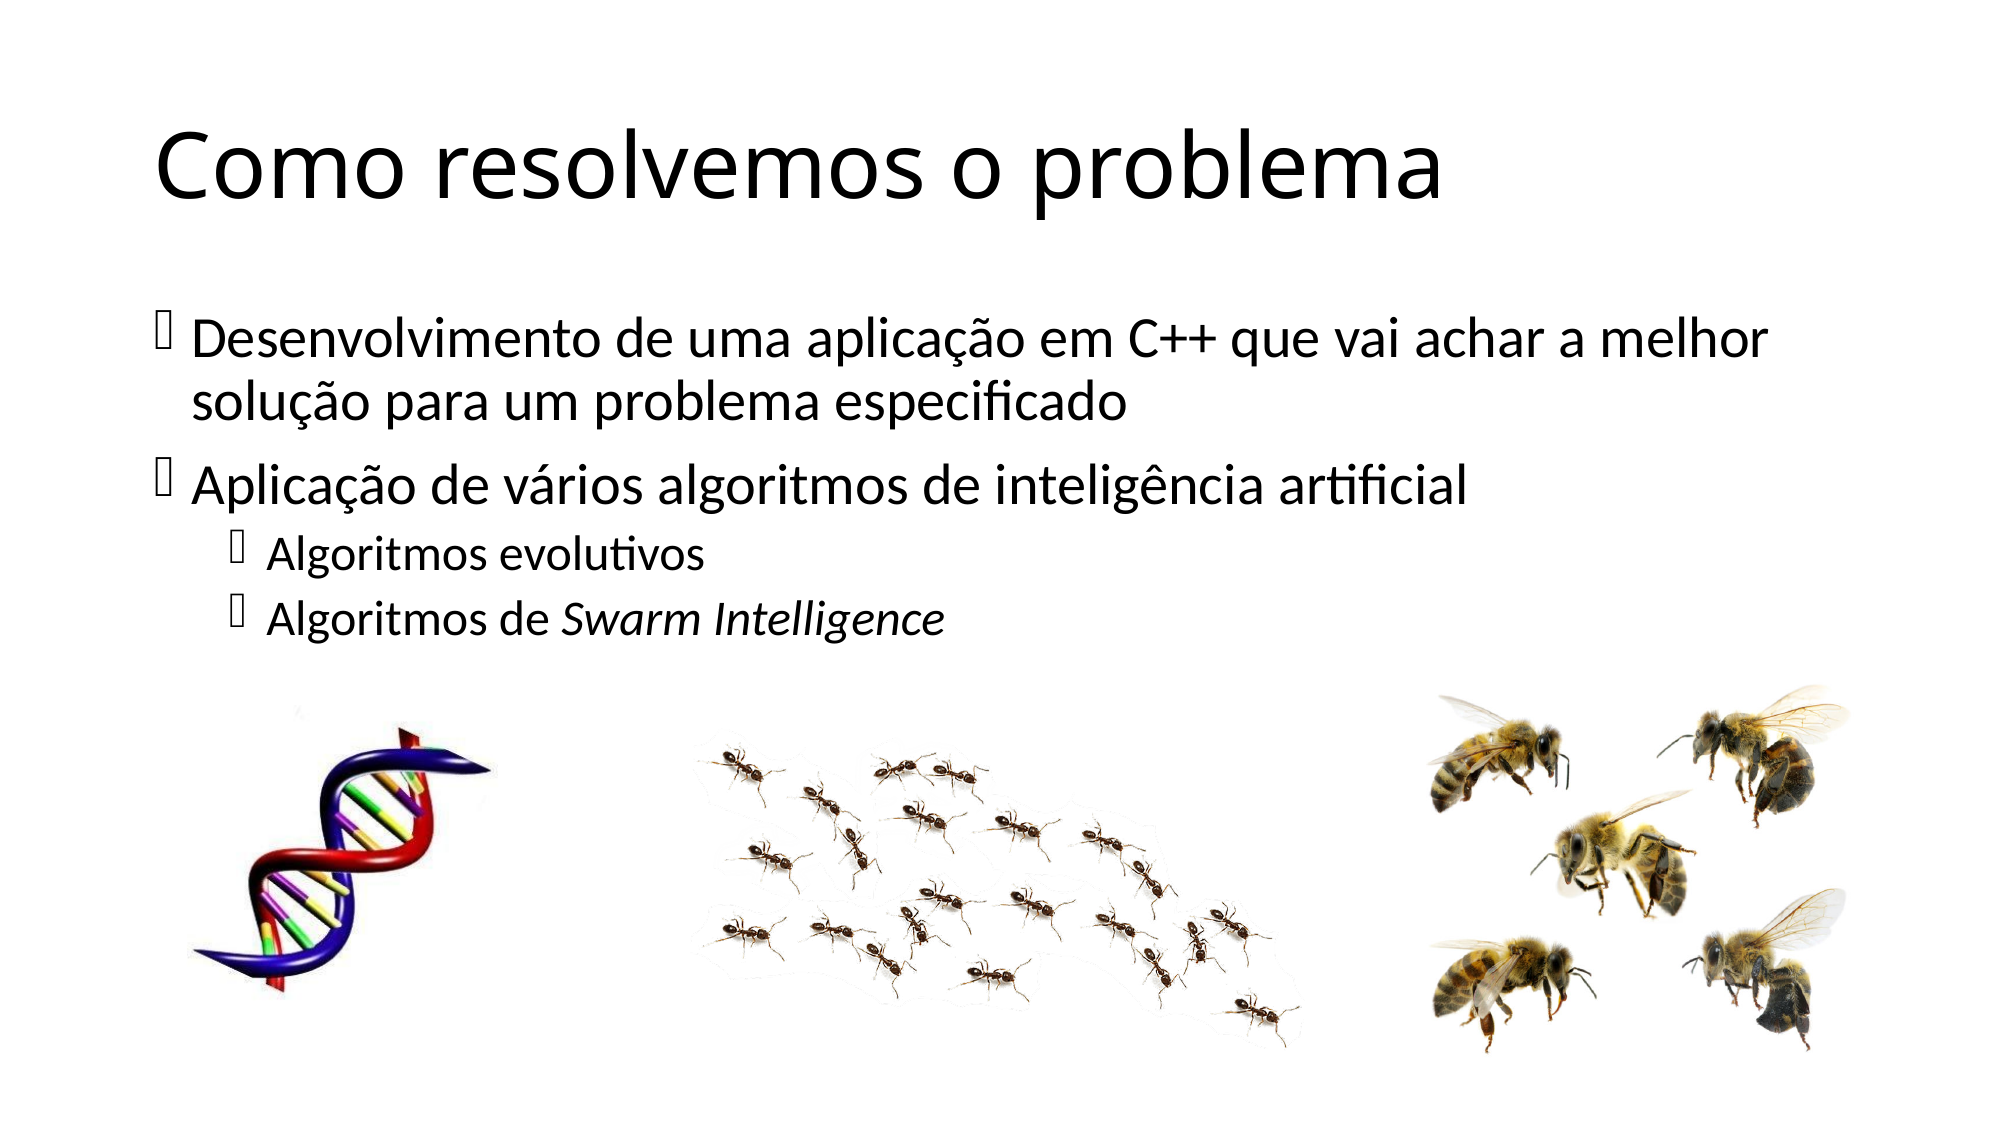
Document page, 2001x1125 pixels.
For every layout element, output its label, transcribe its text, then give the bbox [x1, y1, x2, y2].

picture [1398, 656, 1864, 1065]
title Como resolvemos o problema [138, 60, 1864, 278]
picture [690, 689, 1313, 1065]
list Desenvolvimento de uma aplicação em C++ que vai achar a melhor solução para um problema especificado Aplicação de vários algoritmos de inteligência artificial Algoritmos evolutivos Algoritmos de Swarm Intelligence [138, 299, 1864, 1014]
picture [138, 656, 547, 1065]
